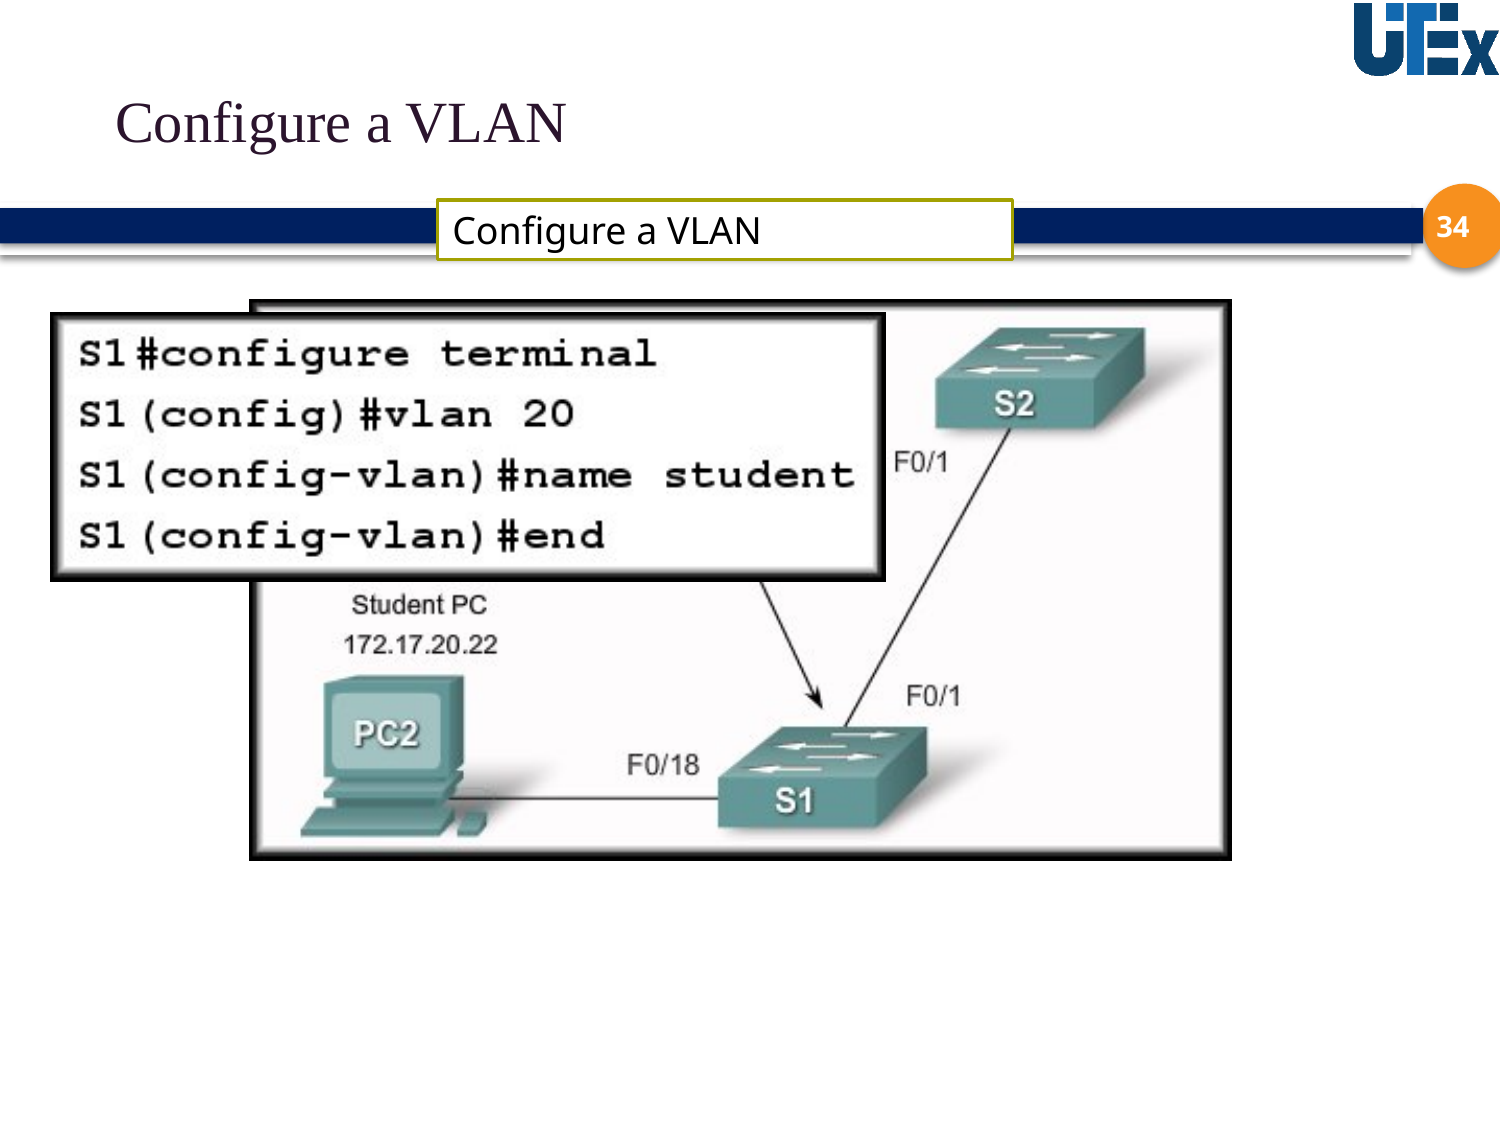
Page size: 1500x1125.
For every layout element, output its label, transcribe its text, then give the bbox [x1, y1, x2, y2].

slide_number 34 [1409, 208, 1497, 249]
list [249, 299, 1232, 861]
text_box Configure a VLAN [436, 198, 1014, 261]
picture [1354, 3, 1499, 76]
title Configure a VLAN [100, 37, 1438, 200]
picture [49, 312, 886, 582]
